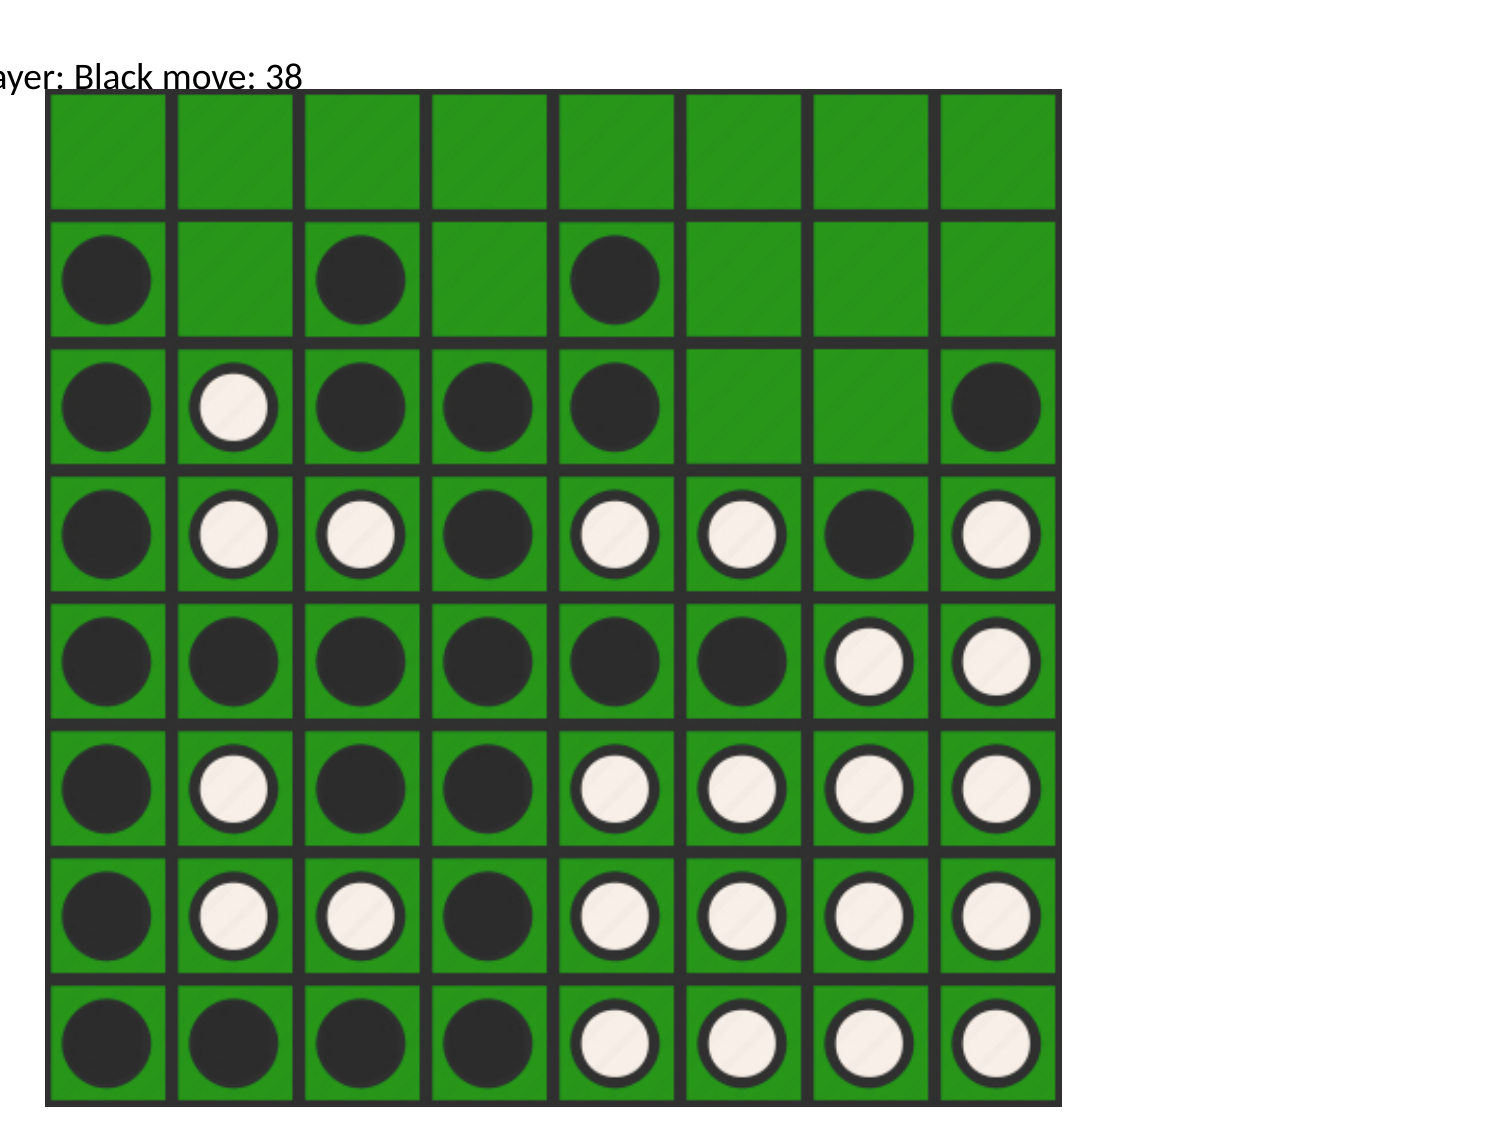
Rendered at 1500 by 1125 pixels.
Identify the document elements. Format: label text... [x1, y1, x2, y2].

picture [44, 89, 1062, 1107]
text_box turn: 45 player: Black move: 38 [0, 44, 319, 105]
